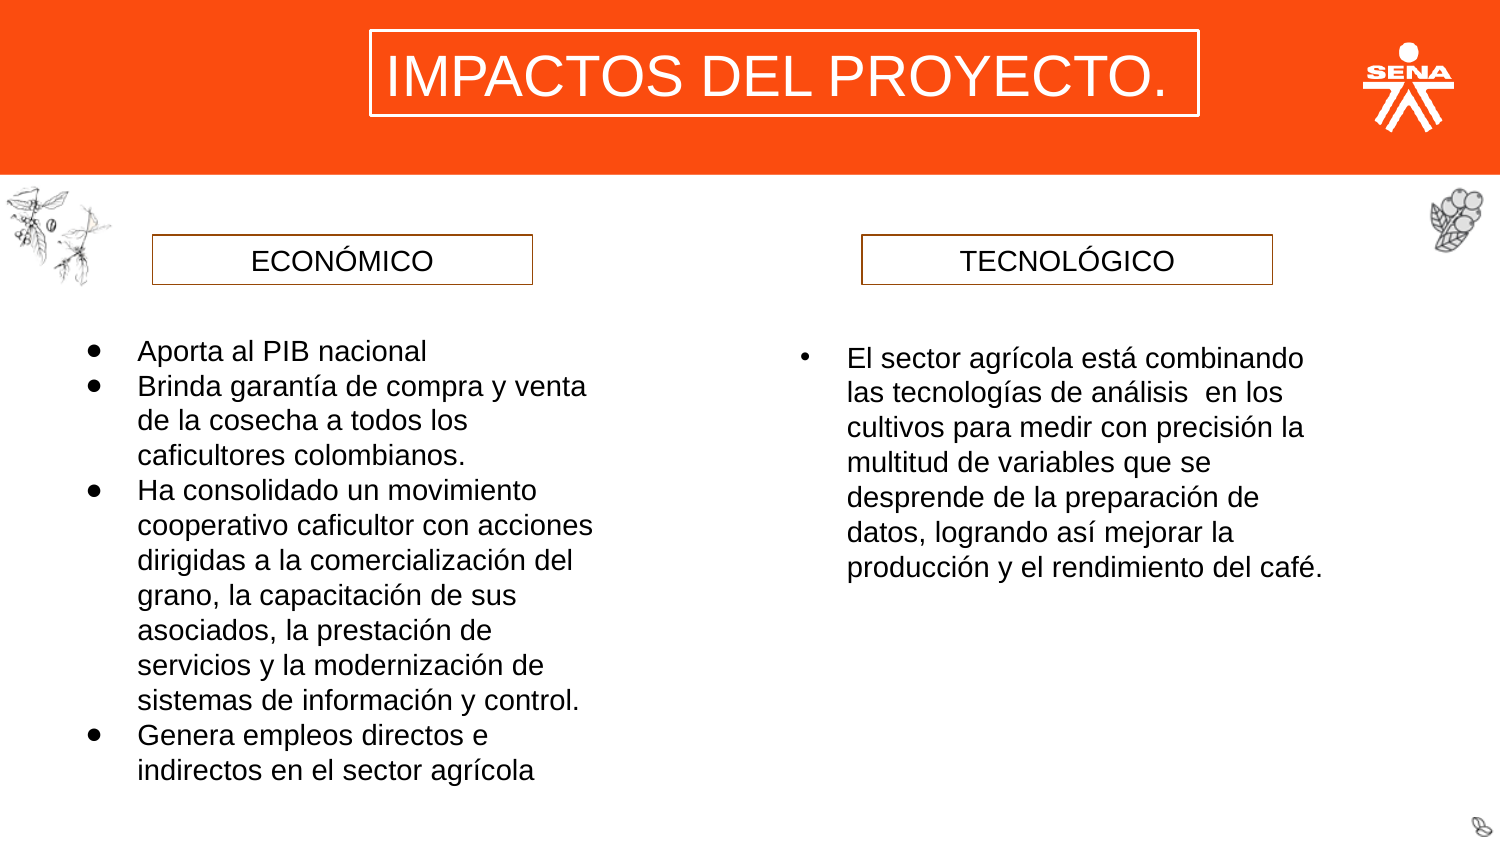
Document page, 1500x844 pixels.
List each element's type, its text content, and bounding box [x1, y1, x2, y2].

text_box Aporta al PIB nacional Brinda garantía de compra y venta de la cosecha a todos los caficultores colombianos. Ha consolidado un movimiento cooperativo caficultor con acciones dirigidas a la comercialización del grano, la capacitación de sus asociados, la prestación de servicios y la modernización de sistemas de información y control. Genera empleos directos e indirectos en el sector agrícola [47, 324, 613, 794]
text_box El sector agrícola está combinando las tecnologías de análisis en los cultivos para medir con precisión la multitud de variables que se desprende de la preparación de datos, logrando así mejorar la producción y el rendimiento del café. [784, 331, 1350, 592]
text_box IMPACTOS DEL PROYECTO. [370, 30, 1199, 116]
text_box TECNOLÓGICO [862, 234, 1273, 285]
text_box ECONÓMICO [152, 234, 533, 285]
picture [0, 0, 1500, 844]
